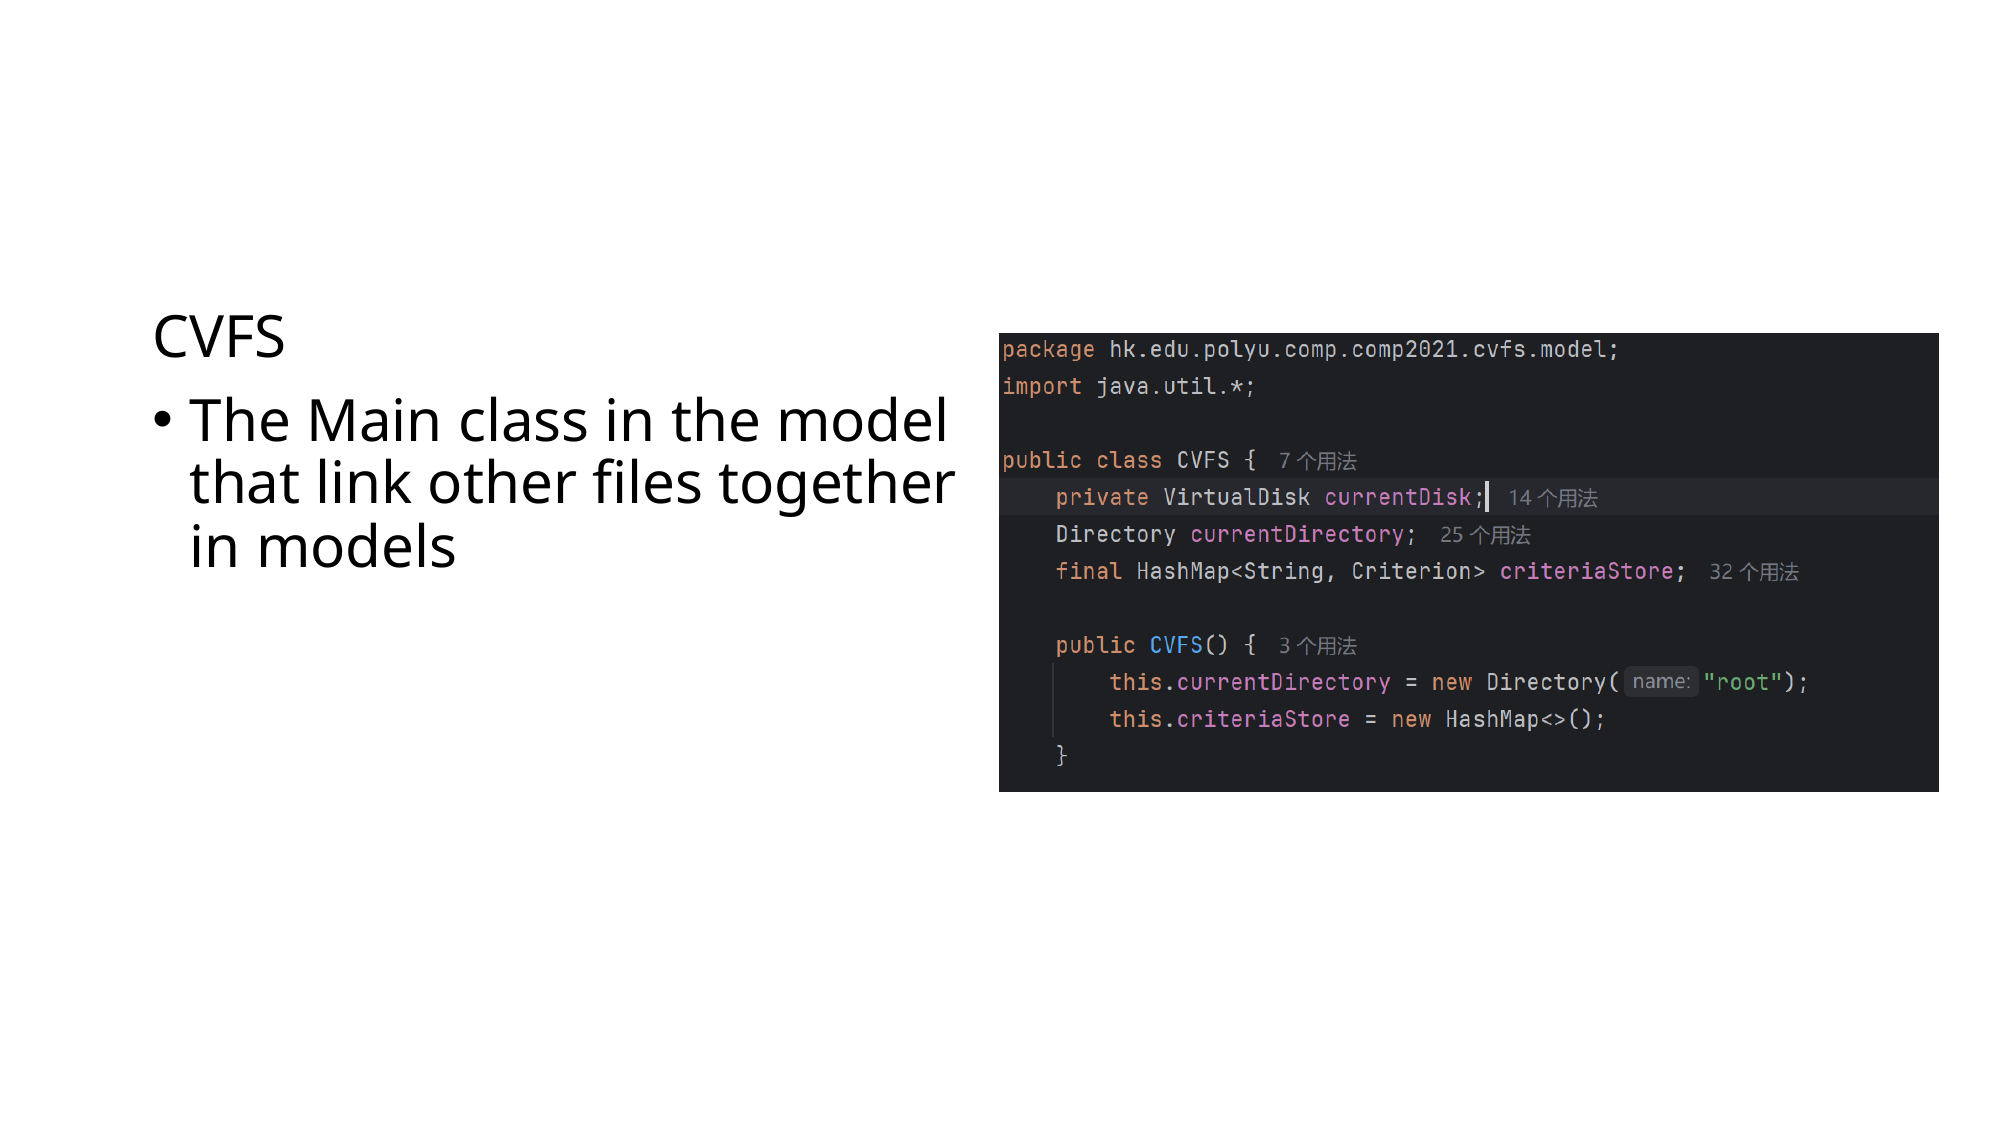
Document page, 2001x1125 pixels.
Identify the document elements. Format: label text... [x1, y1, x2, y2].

list CVFS The Main class in the model that link other files together in models [137, 299, 988, 1014]
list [999, 333, 1939, 792]
